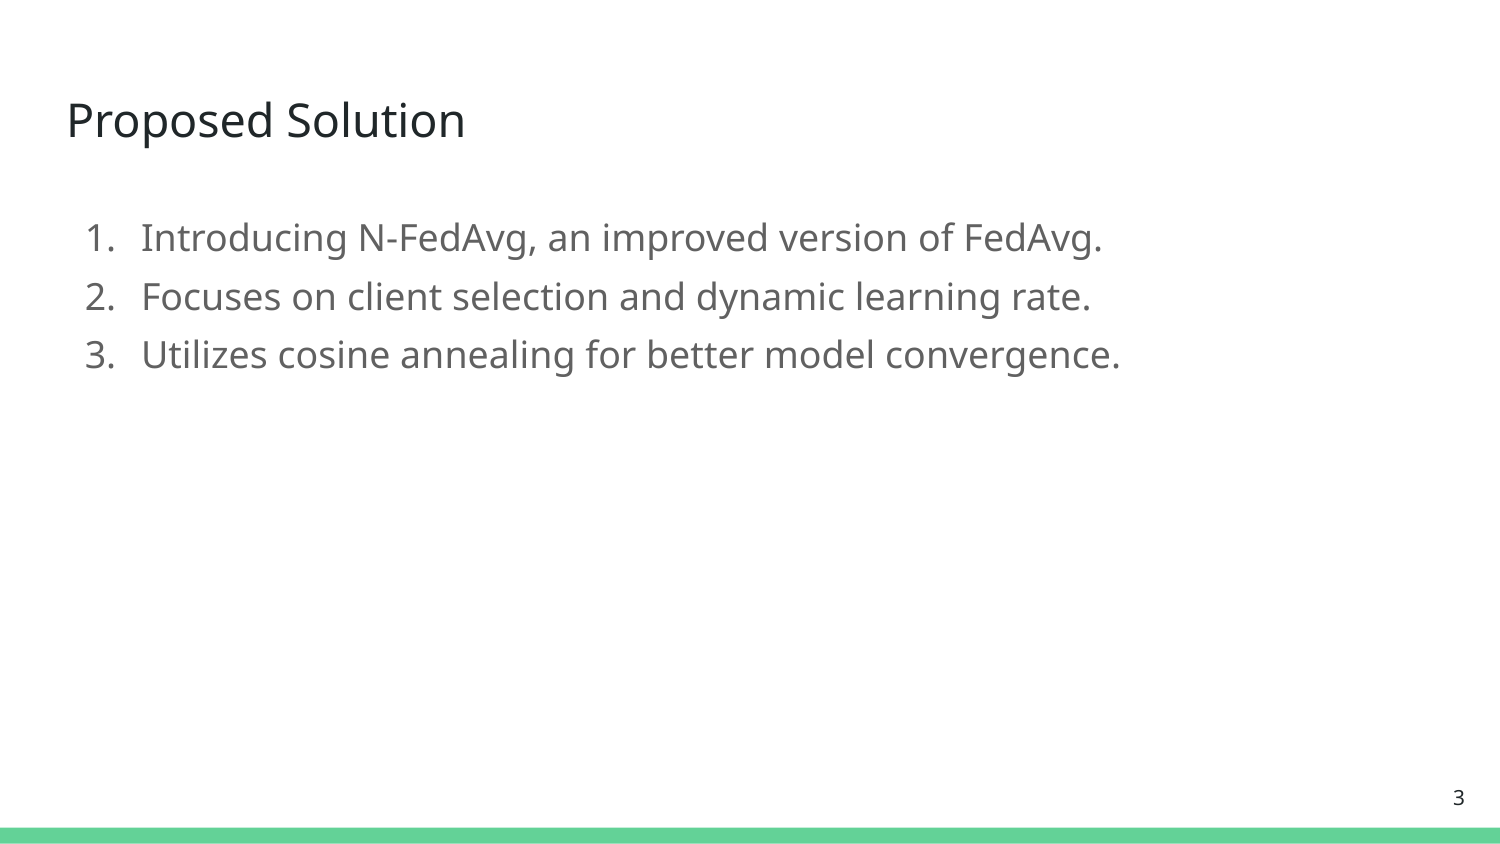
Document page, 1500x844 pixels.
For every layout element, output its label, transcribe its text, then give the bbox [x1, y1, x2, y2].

title Proposed Solution [51, 72, 1449, 167]
list Introducing N-FedAvg, an improved version of FedAvg. Focuses on client selection and dynamic learning rate. Utilizes cosine annealing for better model convergence. [51, 189, 1449, 750]
slide_number ‹#› [1389, 764, 1480, 830]
